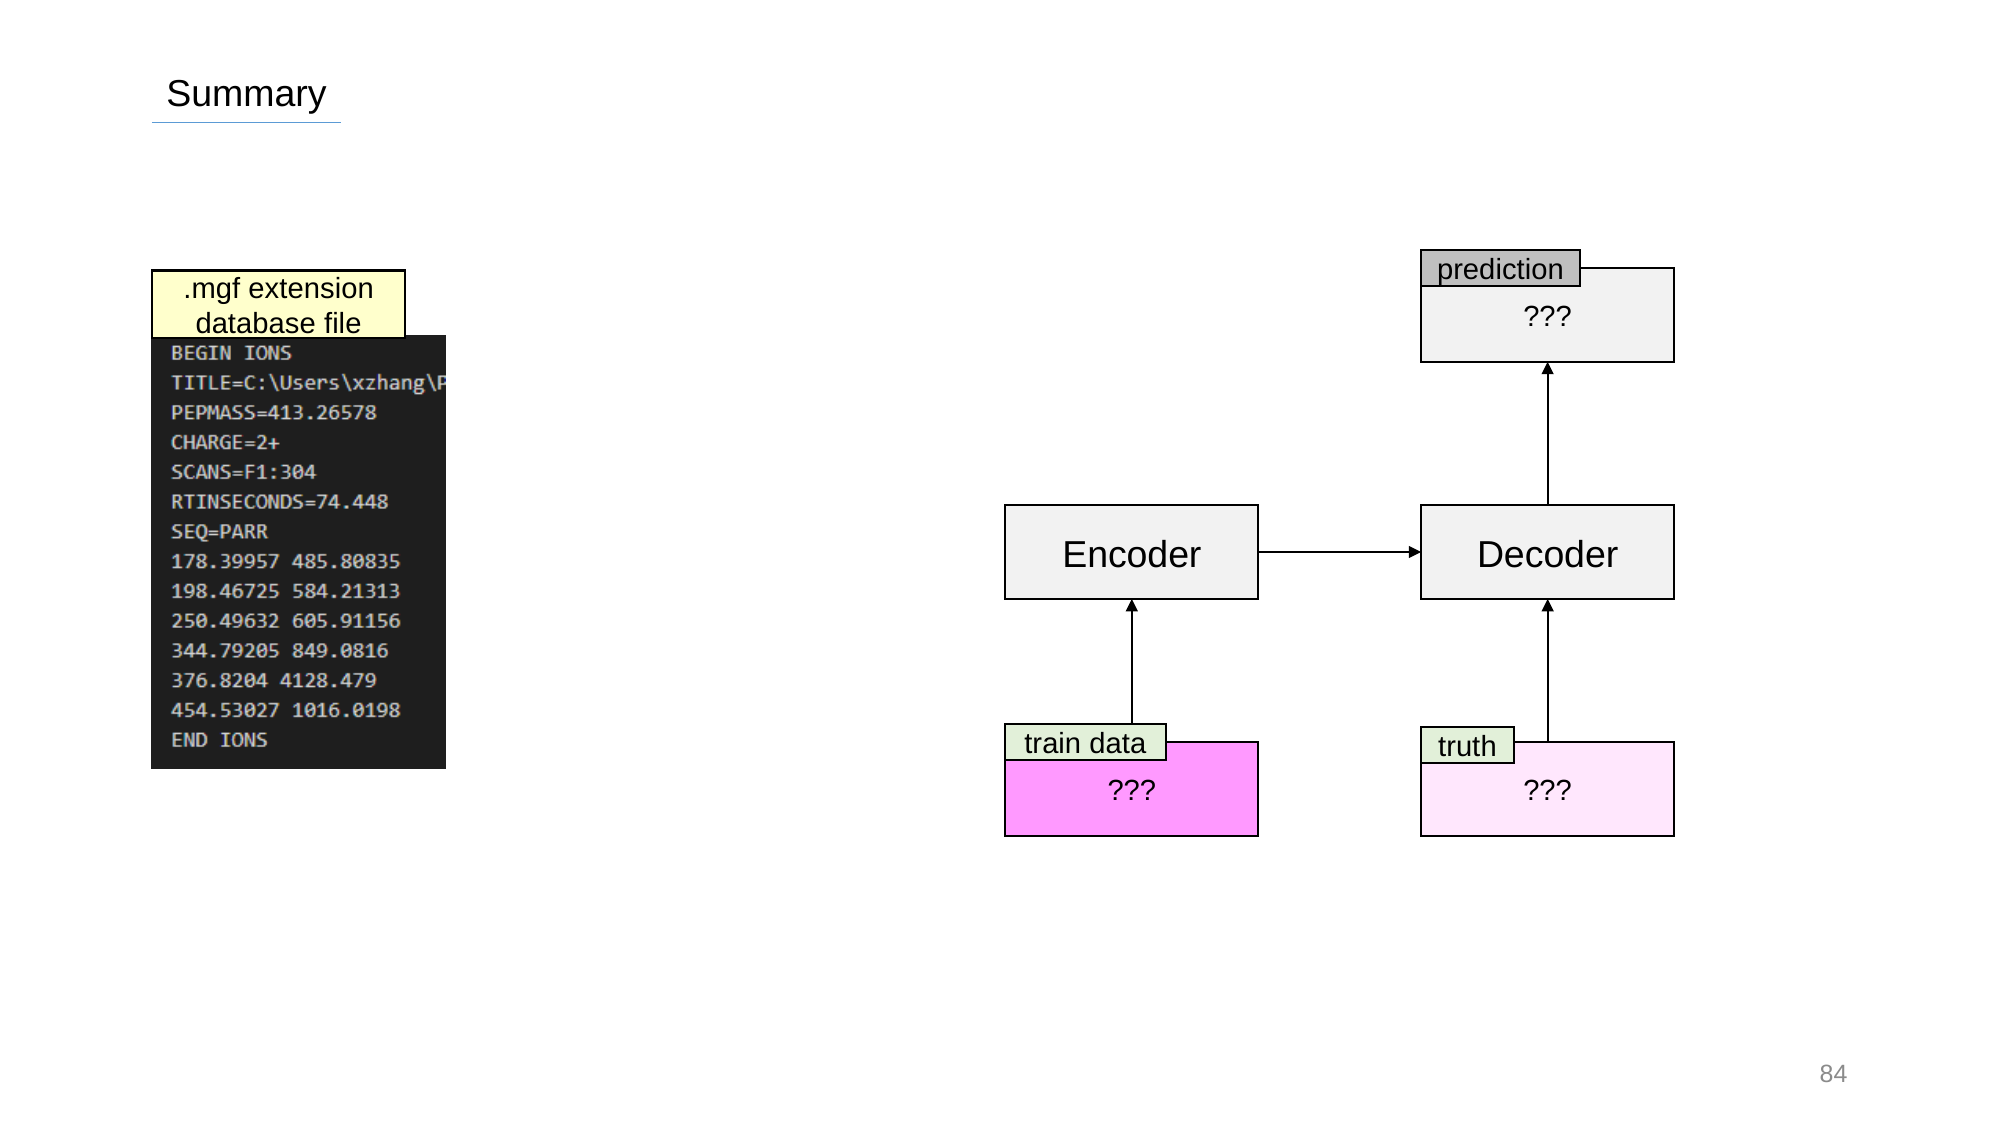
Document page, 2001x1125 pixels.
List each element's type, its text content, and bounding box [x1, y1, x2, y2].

text_box Summary [151, 61, 1006, 122]
slide_number 84 [1412, 1042, 1863, 1103]
text_box .mgf extension database file [151, 269, 406, 335]
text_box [1005, 249, 1675, 837]
picture [151, 335, 446, 769]
